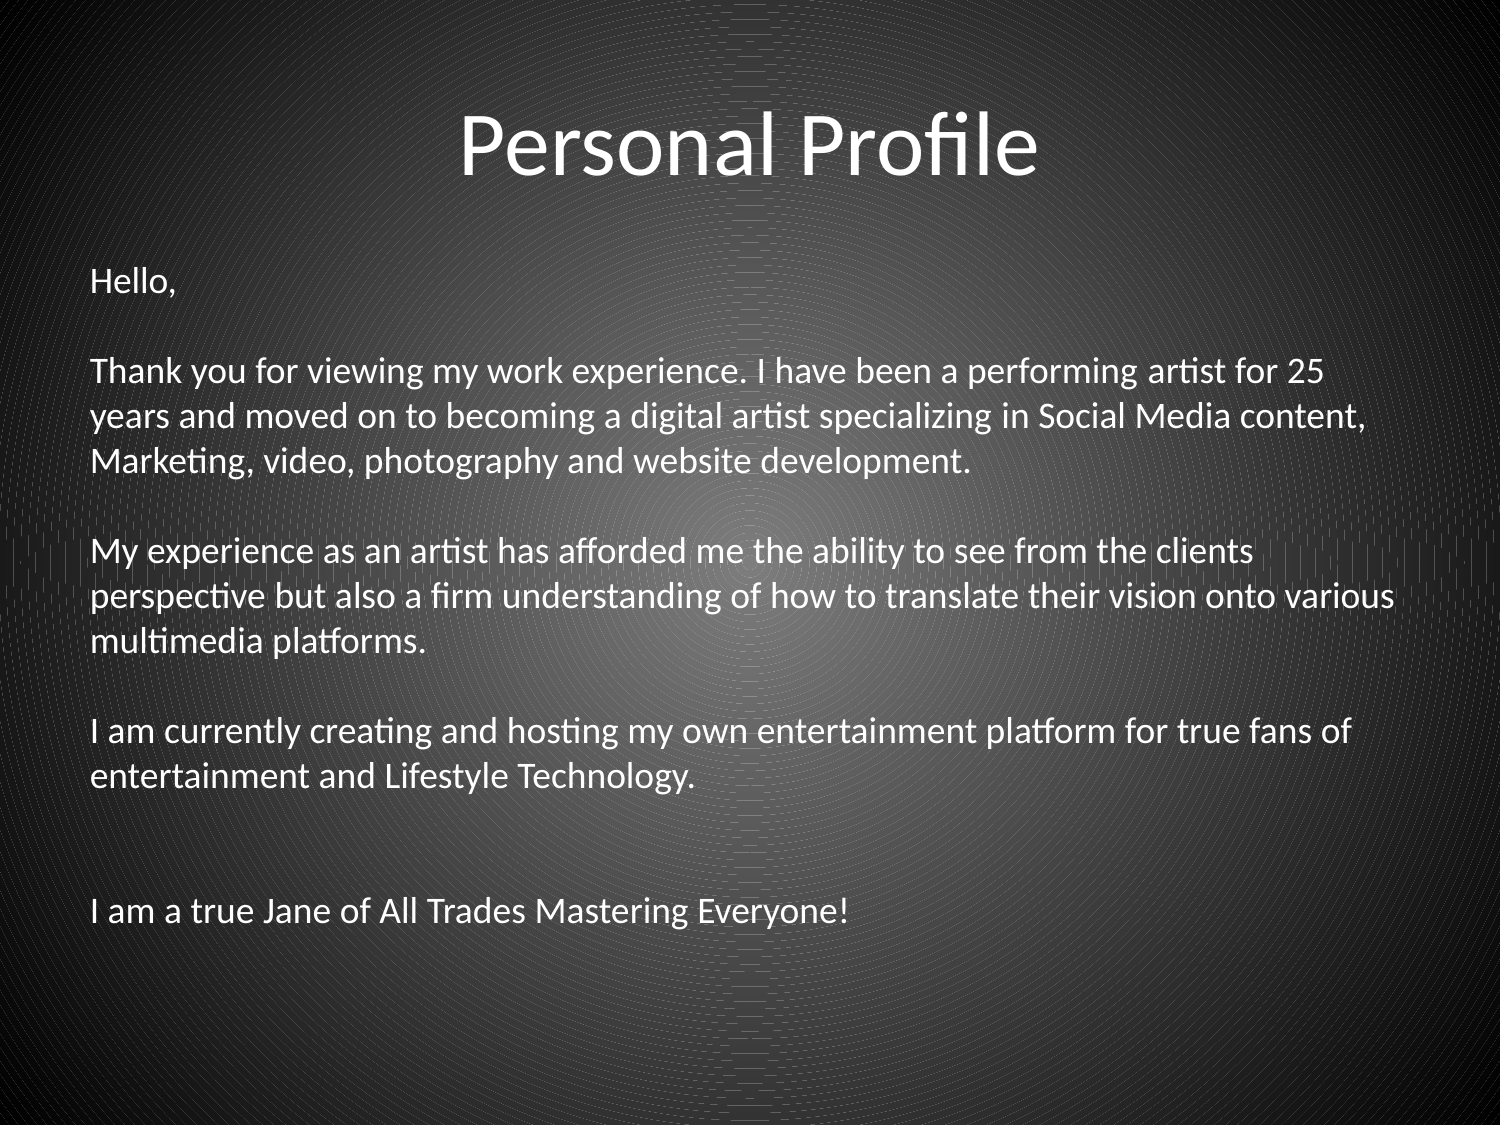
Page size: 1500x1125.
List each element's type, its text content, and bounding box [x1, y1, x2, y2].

text_box Hello, Thank you for viewing my work experience. I have been a performing artist for 25 years and moved on to becoming a digital artist specializing in Social Media content, Marketing, video, photography and website development. My experience as an artist has afforded me the ability to see from the clients perspective but also a firm understanding of how to translate their vision onto various multimedia platforms. I am currently creating and hosting my own entertainment platform for true fans of entertainment and Lifestyle Technology. ​ I am a true Jane of All Trades Mastering Everyone! [74, 249, 1425, 939]
title Personal Profile [75, 45, 1425, 233]
